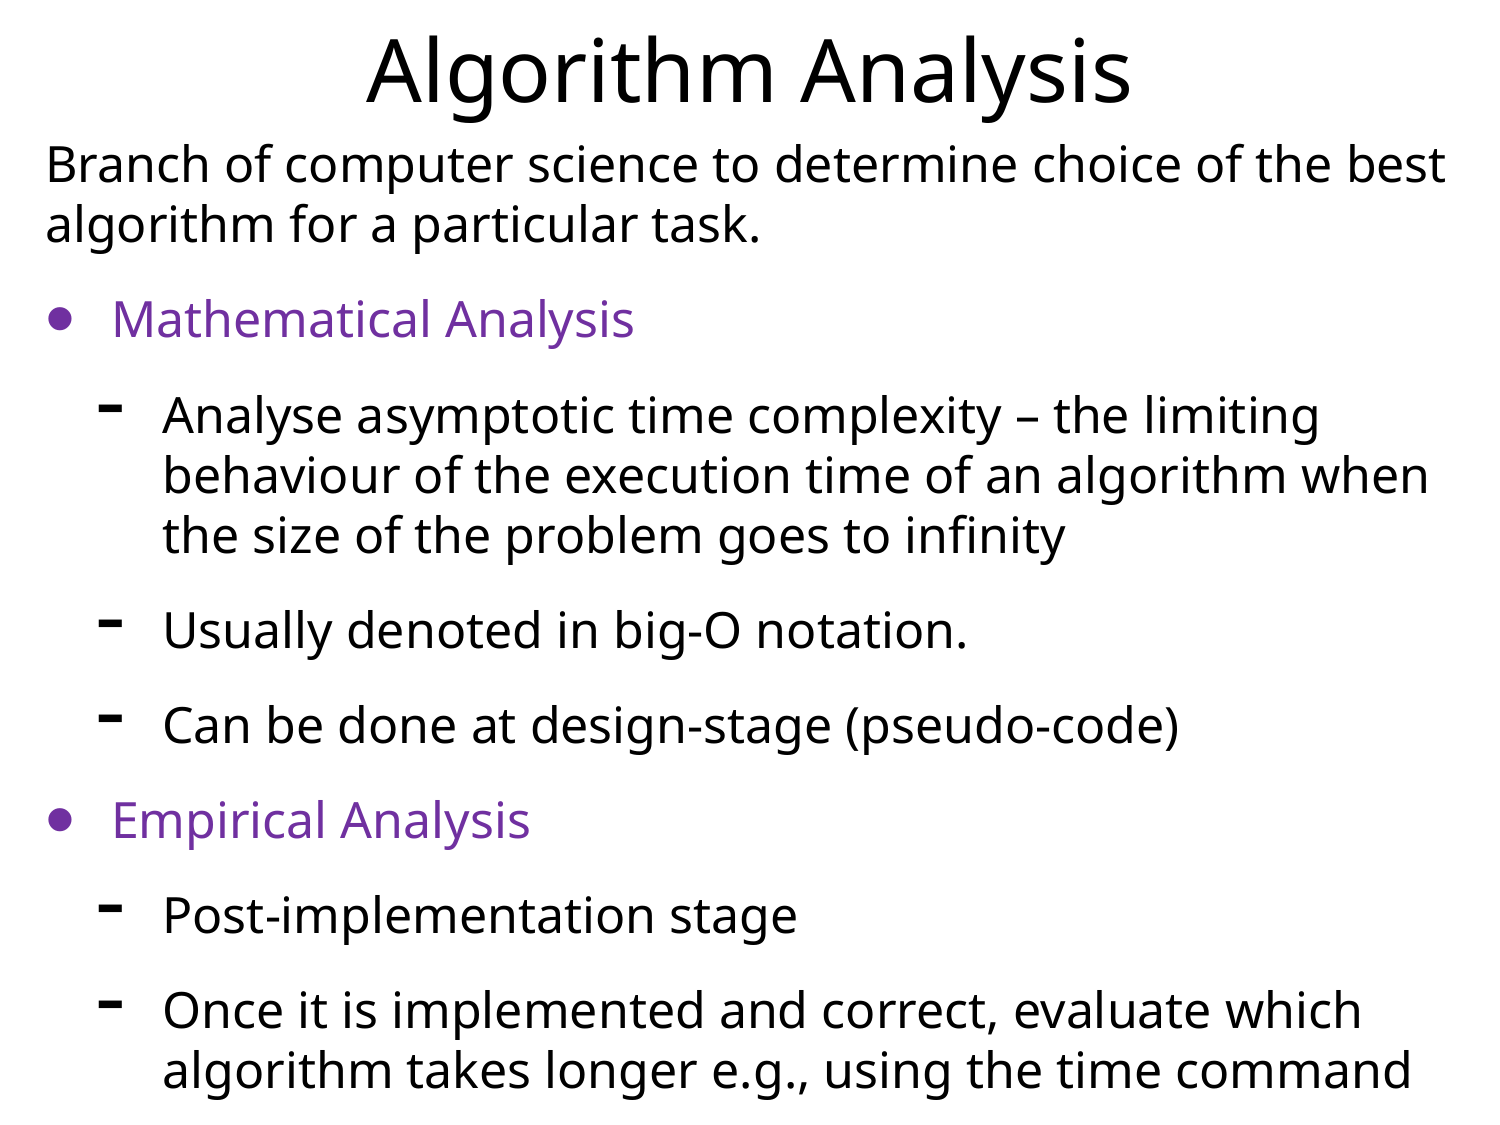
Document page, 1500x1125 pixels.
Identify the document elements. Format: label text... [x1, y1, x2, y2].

list Branch of computer science to determine choice of the best algorithm for a particular task. Mathematical Analysis Analyse asymptotic time complexity – the limiting behaviour of the execution time of an algorithm when the size of the problem goes to infinity Usually denoted in big-O notation. Can be done at design-stage (pseudo-code) Empirical Analysis Post-implementation stage Once it is implemented and correct, evaluate which algorithm takes longer e.g., using the time command [0, 125, 1500, 1125]
title Algorithm Analysis [29, 7, 1471, 125]
